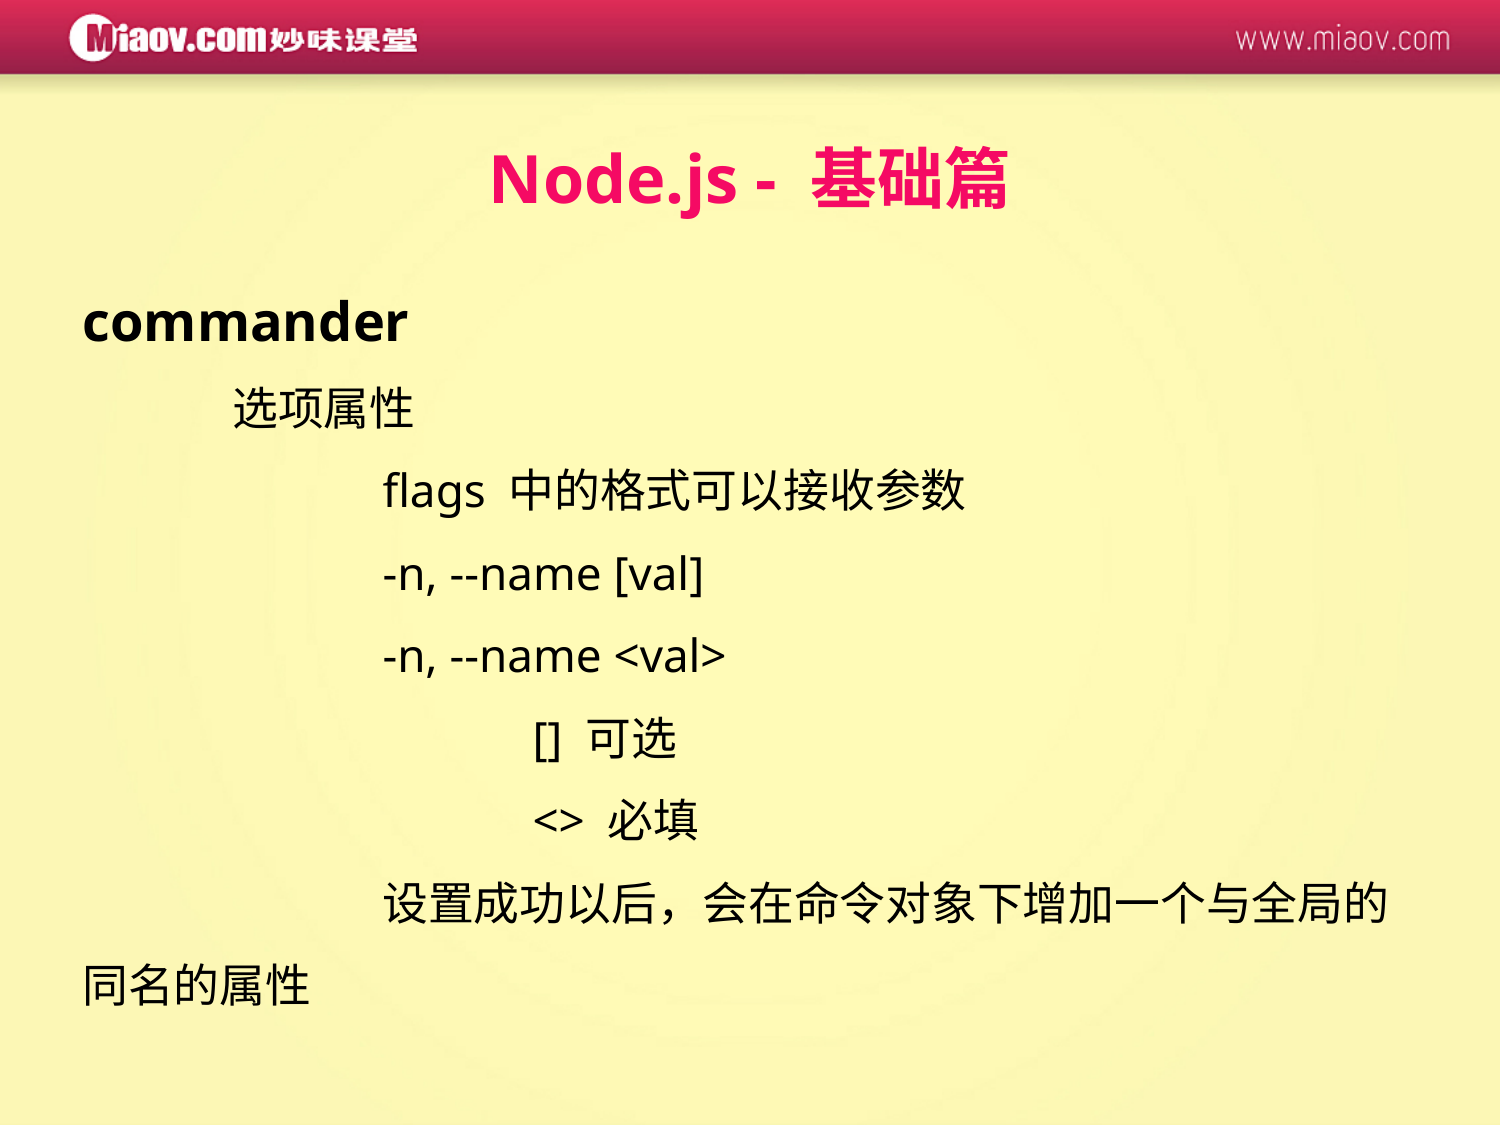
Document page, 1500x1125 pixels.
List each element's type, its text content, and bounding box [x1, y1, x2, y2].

title Node.js - 基础篇 [74, 82, 1426, 272]
text_box commander 选项属性 flags 中的格式可以接收参数 -n, --name [val] -n, --name <val> [] 可选 <> 必填 设置成功以后，会在命令对象下增加一个与全局的同名的属性 [74, 247, 1400, 1125]
picture [0, 0, 1500, 1125]
